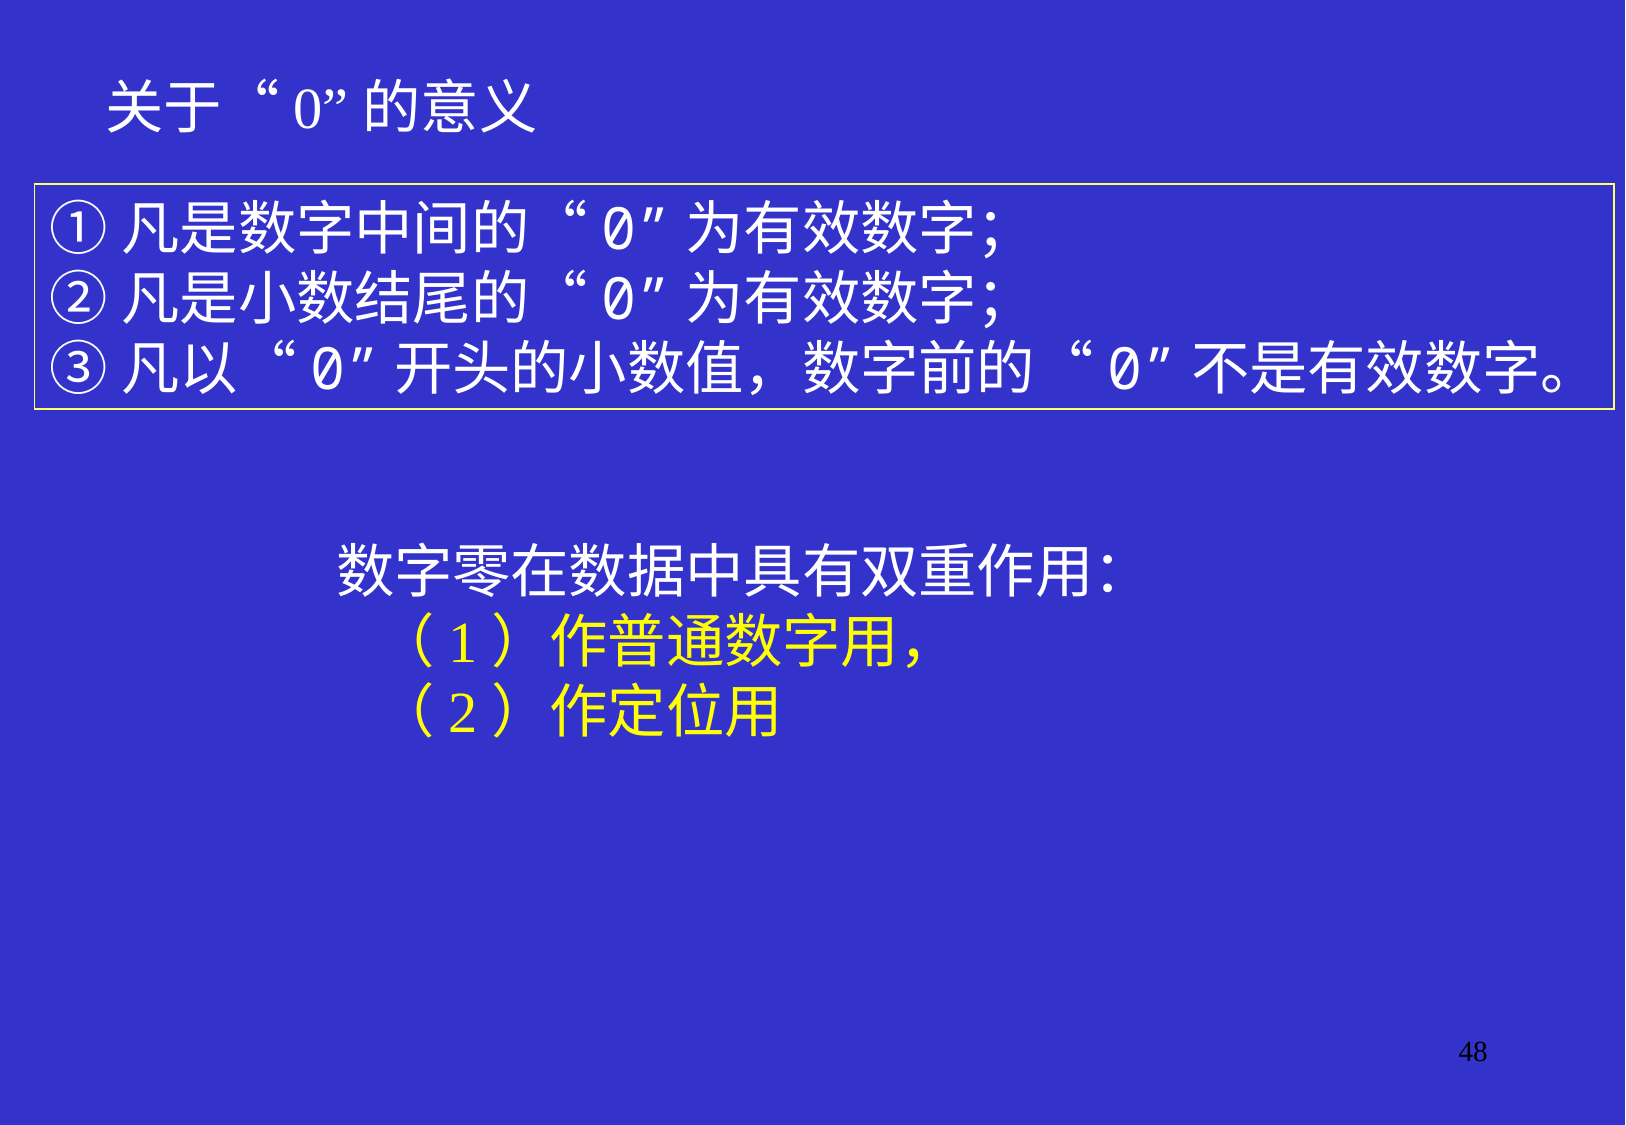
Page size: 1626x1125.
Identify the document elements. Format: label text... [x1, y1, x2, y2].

slide_number 48 [1164, 1024, 1504, 1101]
text_box 数字零在数据中具有双重作用： （1）作普通数字用， （2）作定位用 [321, 527, 1134, 752]
text_box 关于“0”的意义 [90, 62, 553, 148]
text_box ①凡是数字中间的“0”为有效数字； ②凡是小数结尾的“0”为有效数字； ③凡以“0”开头的小数值，数字前的“0”不是有效数字。 [34, 184, 1614, 409]
